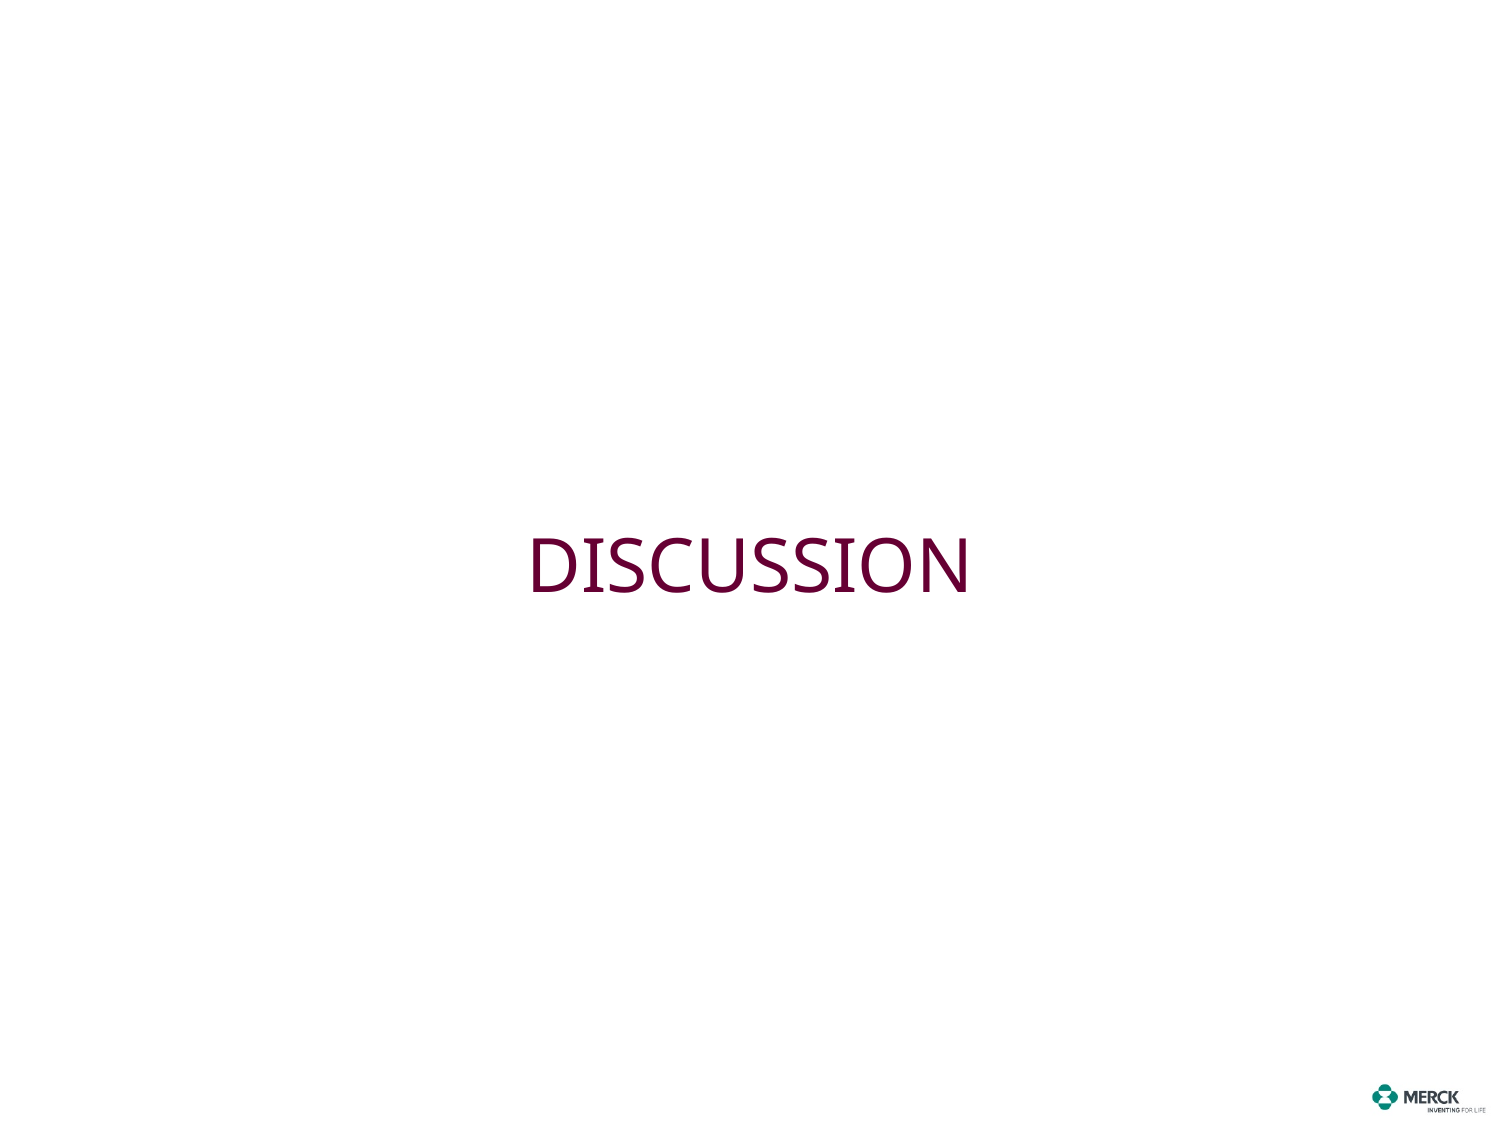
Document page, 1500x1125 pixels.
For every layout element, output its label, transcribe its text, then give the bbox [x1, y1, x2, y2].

picture [1359, 1071, 1500, 1125]
title DISCUSSION [112, 491, 1388, 634]
